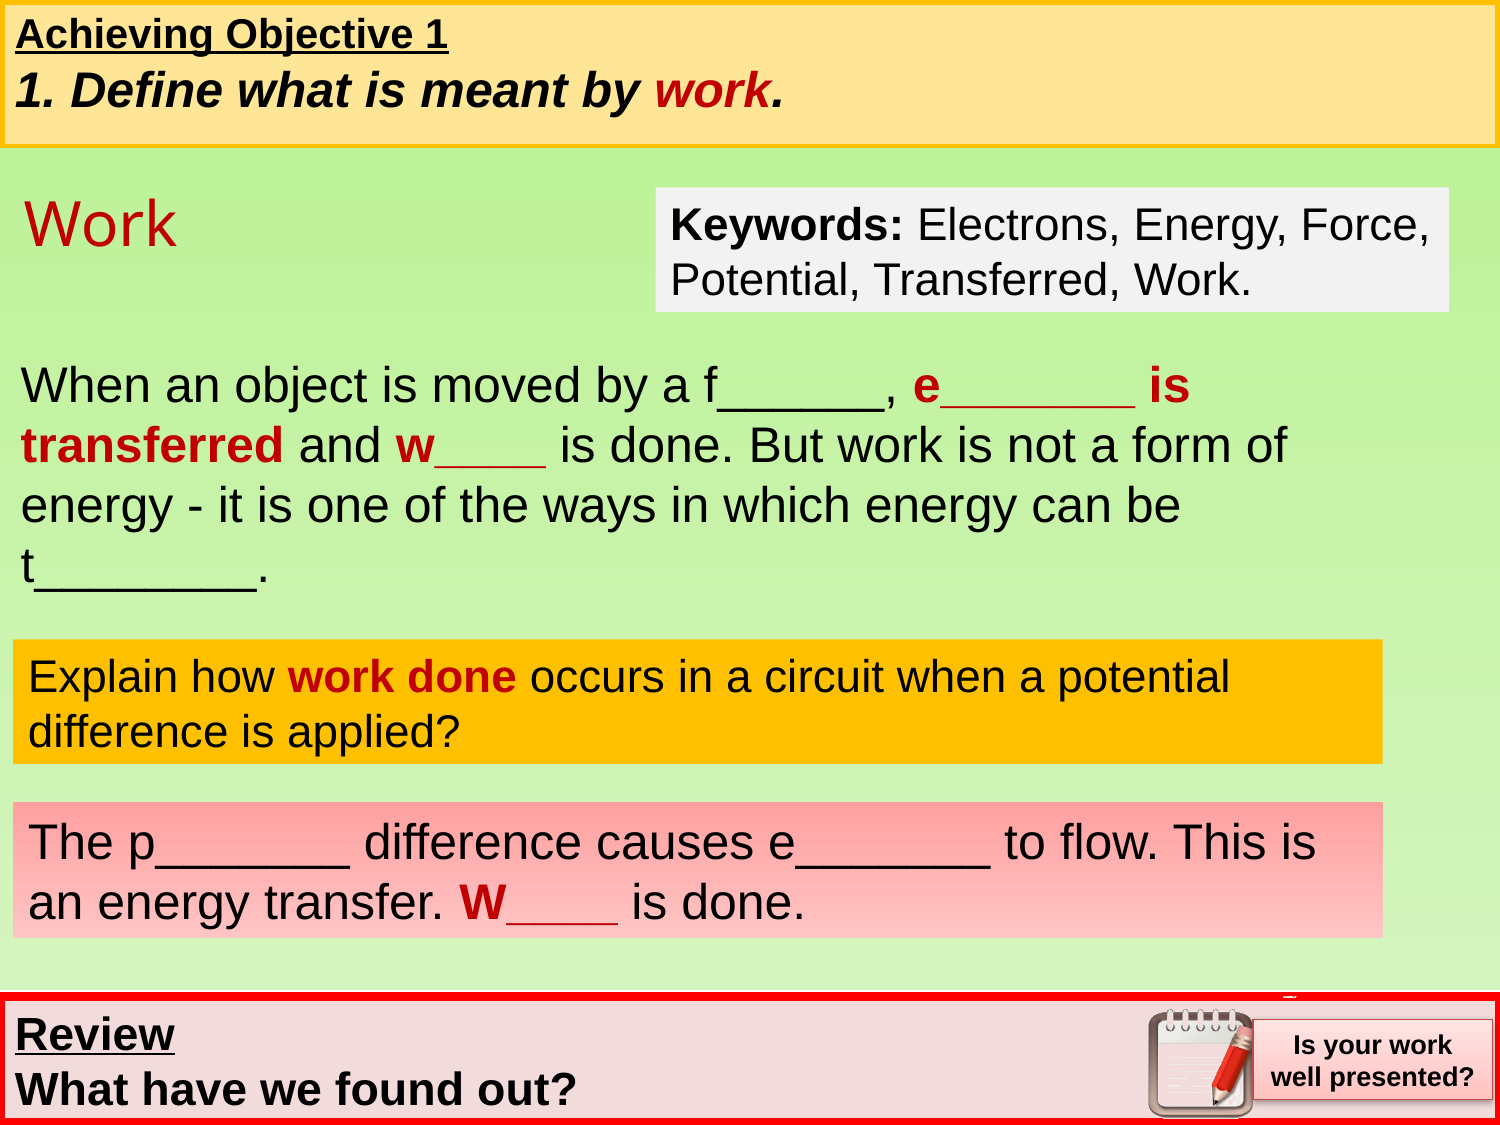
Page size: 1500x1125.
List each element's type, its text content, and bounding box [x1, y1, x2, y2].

text_box Explain how work done occurs in a circuit when a potential difference is applied? [13, 639, 1383, 764]
text_box Achieving Objective 1 1. Define what is meant by work. [0, 0, 1500, 148]
text_box [0, 148, 1500, 990]
text_box Keywords: Electrons, Energy, Force, Potential, Transferred, Work. [655, 187, 1450, 312]
text_box The p_______ difference causes e_______ to flow. This is an energy transfer. W____ is done. [13, 802, 1383, 938]
text_box Review What have we found out? [0, 996, 1102, 1123]
title Work [8, 175, 889, 266]
text_box Review What have we found out? [1495, 996, 1500, 1123]
text_box When an object is moved by a f______, e_______ is transferred and w____ is done. But work is not a form of energy - it is one of the ways in which energy can be t________. [5, 344, 1424, 600]
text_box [1104, 996, 1494, 1125]
